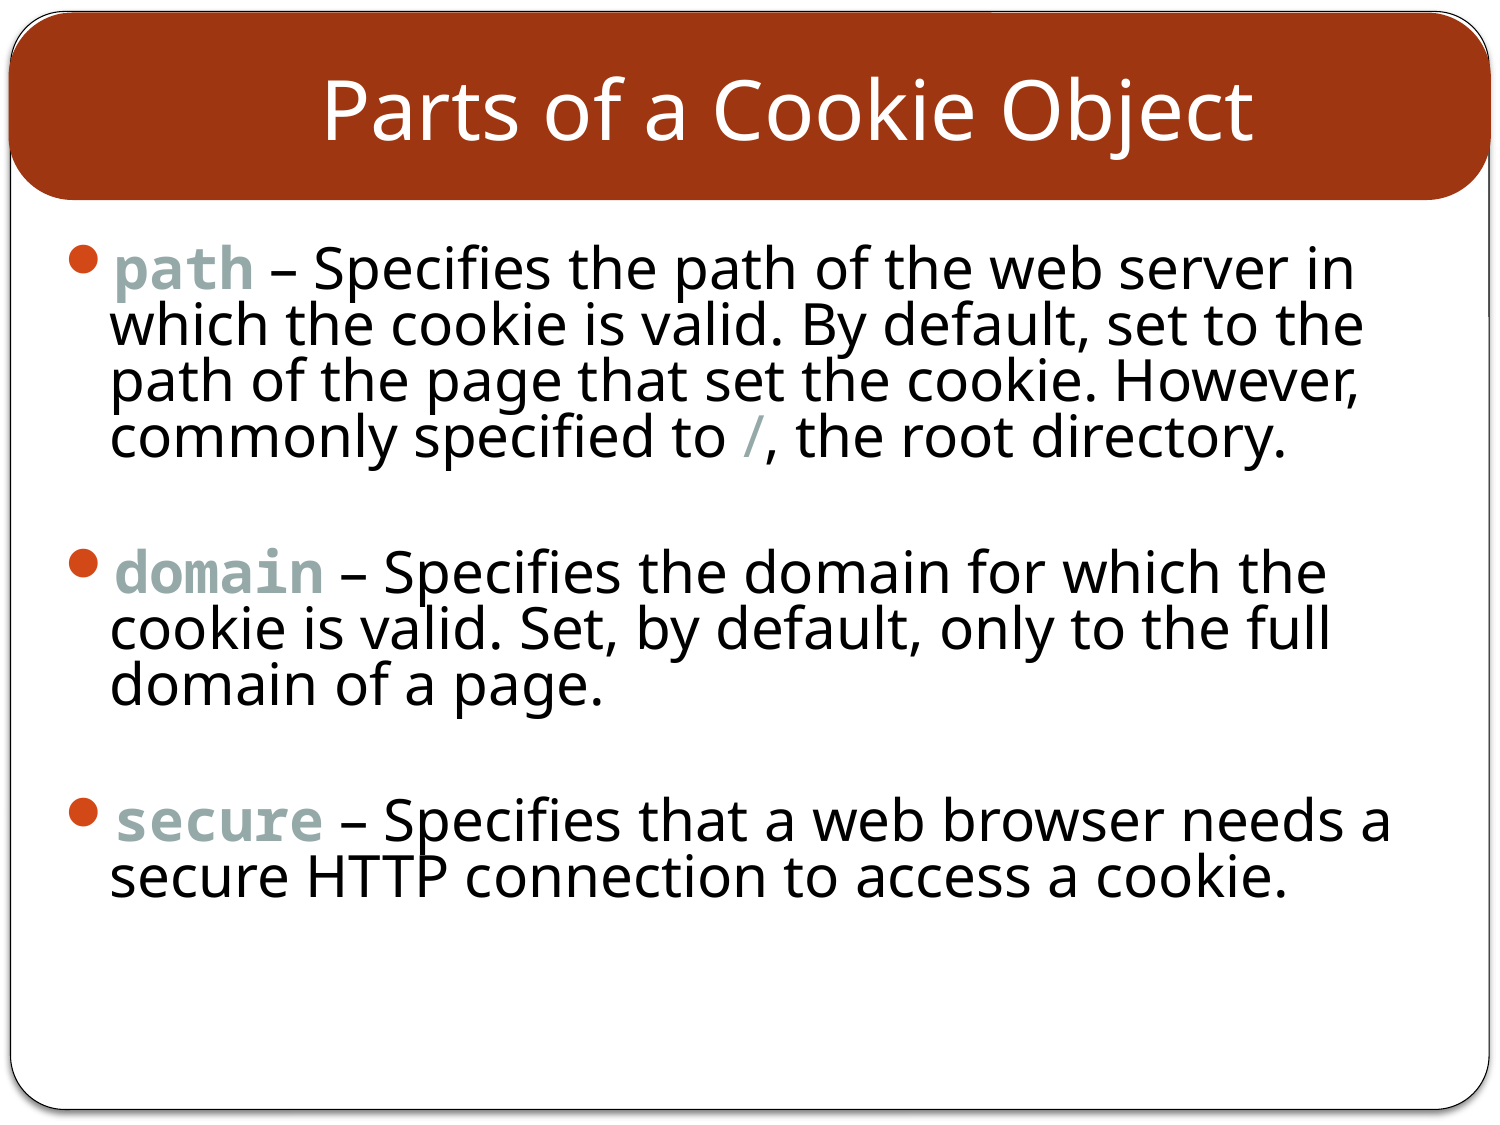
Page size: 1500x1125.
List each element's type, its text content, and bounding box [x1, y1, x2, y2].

list path – Specifies the path of the web server in which the cookie is valid. By default, set to the path of the page that set the cookie. However, commonly specified to /, the root directory. domain – Specifies the domain for which the cookie is valid. Set, by default, only to the full domain of a page. secure – Specifies that a web browser needs a secure HTTP connection to access a cookie. [50, 237, 1463, 997]
title Parts of a Cookie Object [150, 17, 1425, 205]
